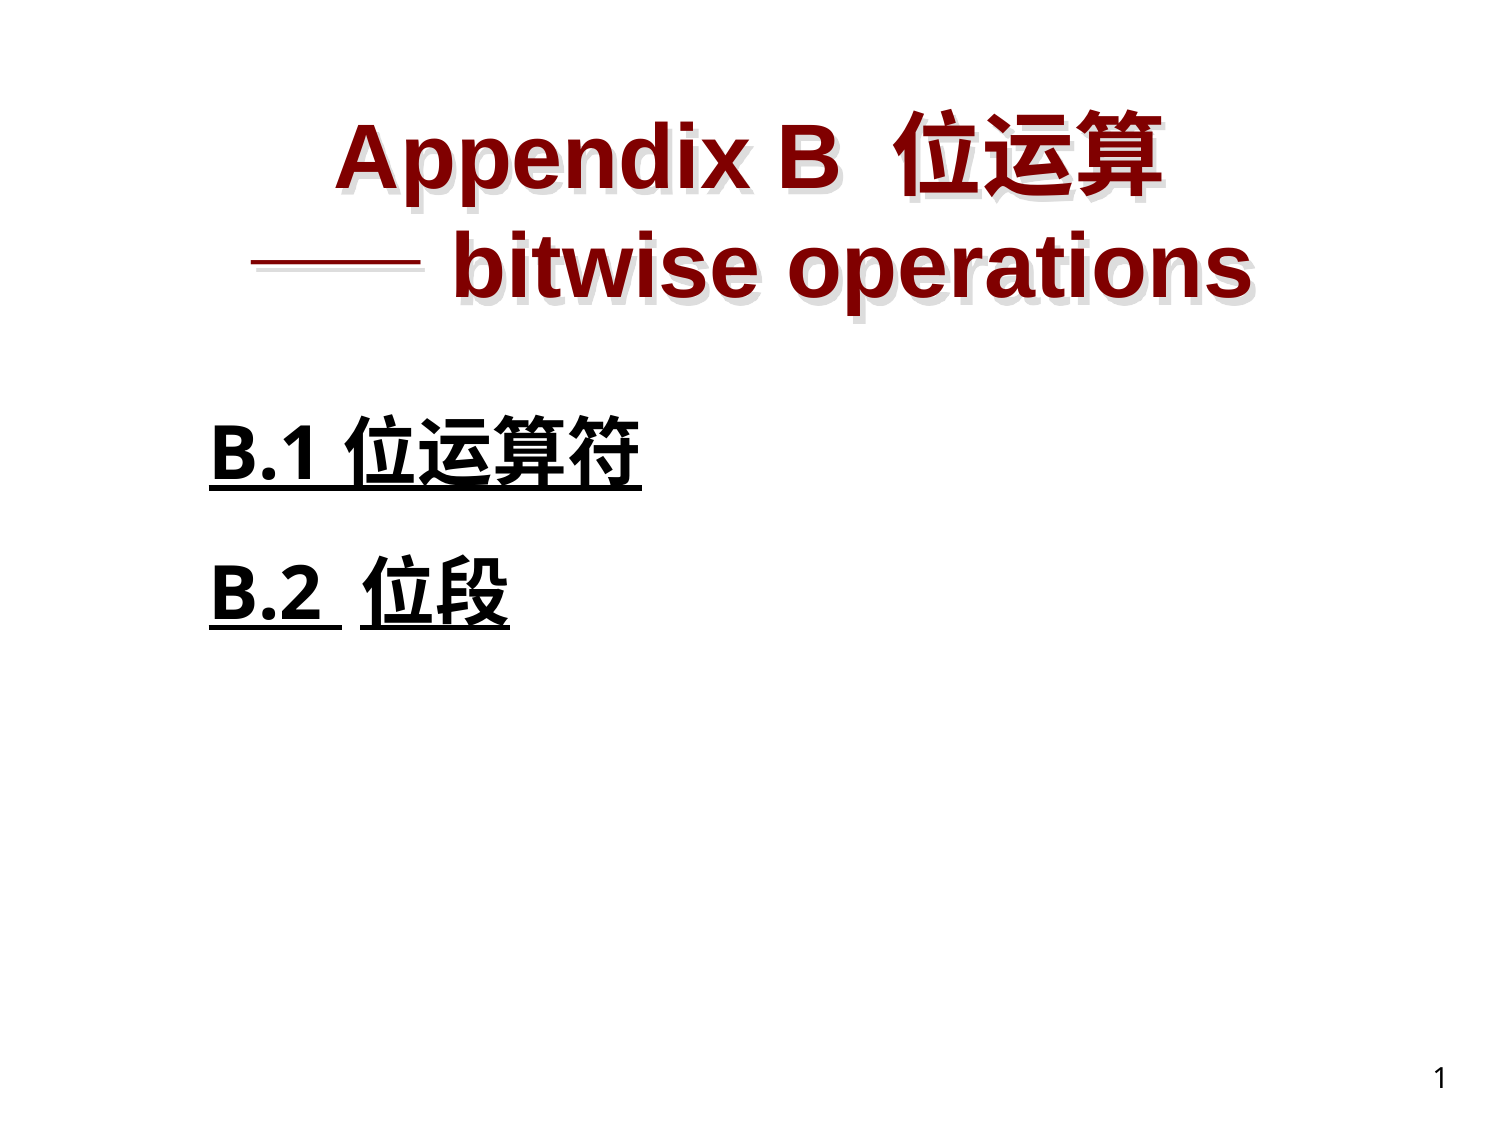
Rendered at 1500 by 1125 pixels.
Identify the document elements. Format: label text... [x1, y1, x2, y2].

slide_number 1 [1151, 1031, 1465, 1107]
list B.1 位运算符 B.2 位段 [193, 397, 1307, 835]
title Appendix B 位运算 ——bitwise operations [23, 87, 1477, 325]
